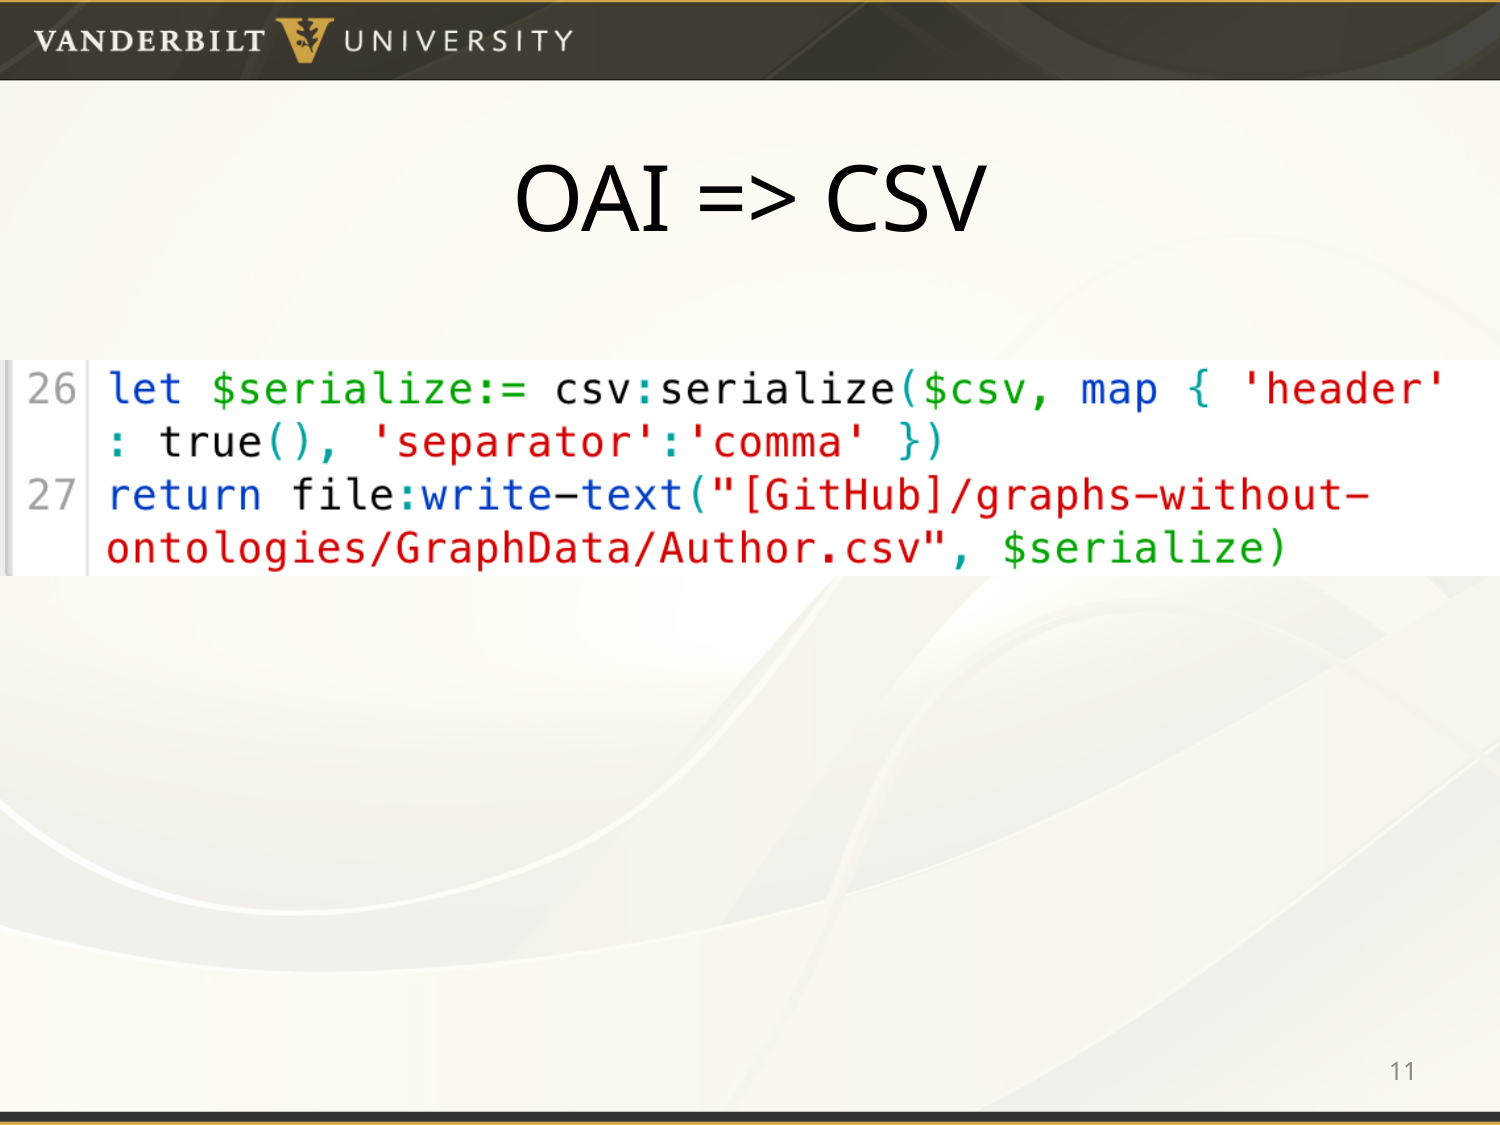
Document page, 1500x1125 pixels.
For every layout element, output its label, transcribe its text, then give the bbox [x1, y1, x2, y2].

title OAI => CSV [74, 100, 1426, 290]
picture [0, 0, 1500, 1125]
slide_number 11 [1074, 1050, 1426, 1096]
